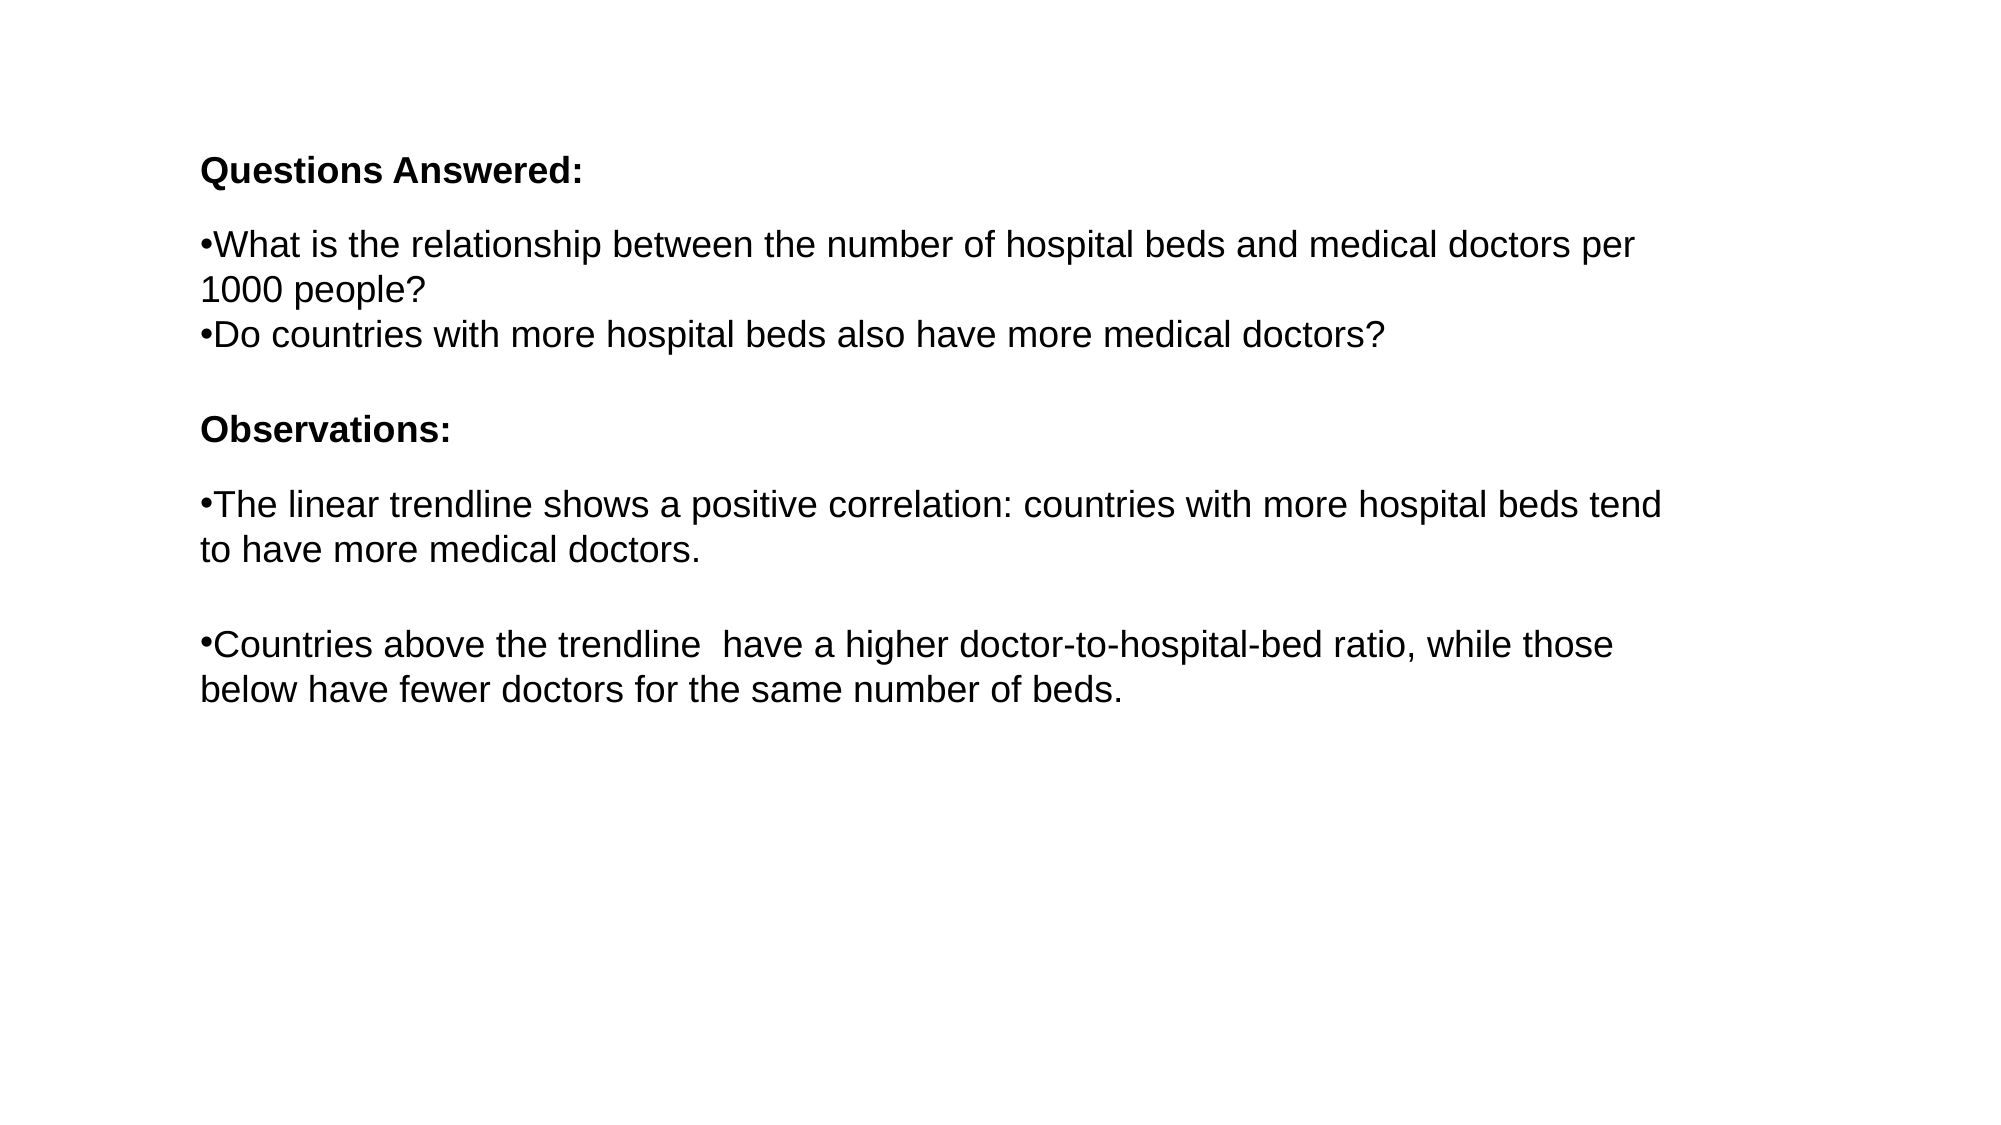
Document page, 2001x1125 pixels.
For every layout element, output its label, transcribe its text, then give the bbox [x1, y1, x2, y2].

text_box Questions Answered: What is the relationship between the number of hospital beds and medical doctors per 1000 people? Do countries with more hospital beds also have more medical doctors? Observations: The linear trendline shows a positive correlation: countries with more hospital beds tend to have more medical doctors. Countries above the trendline have a higher doctor-to-hospital-bed ratio, while those below have fewer doctors for the same number of beds. [185, 138, 1706, 787]
